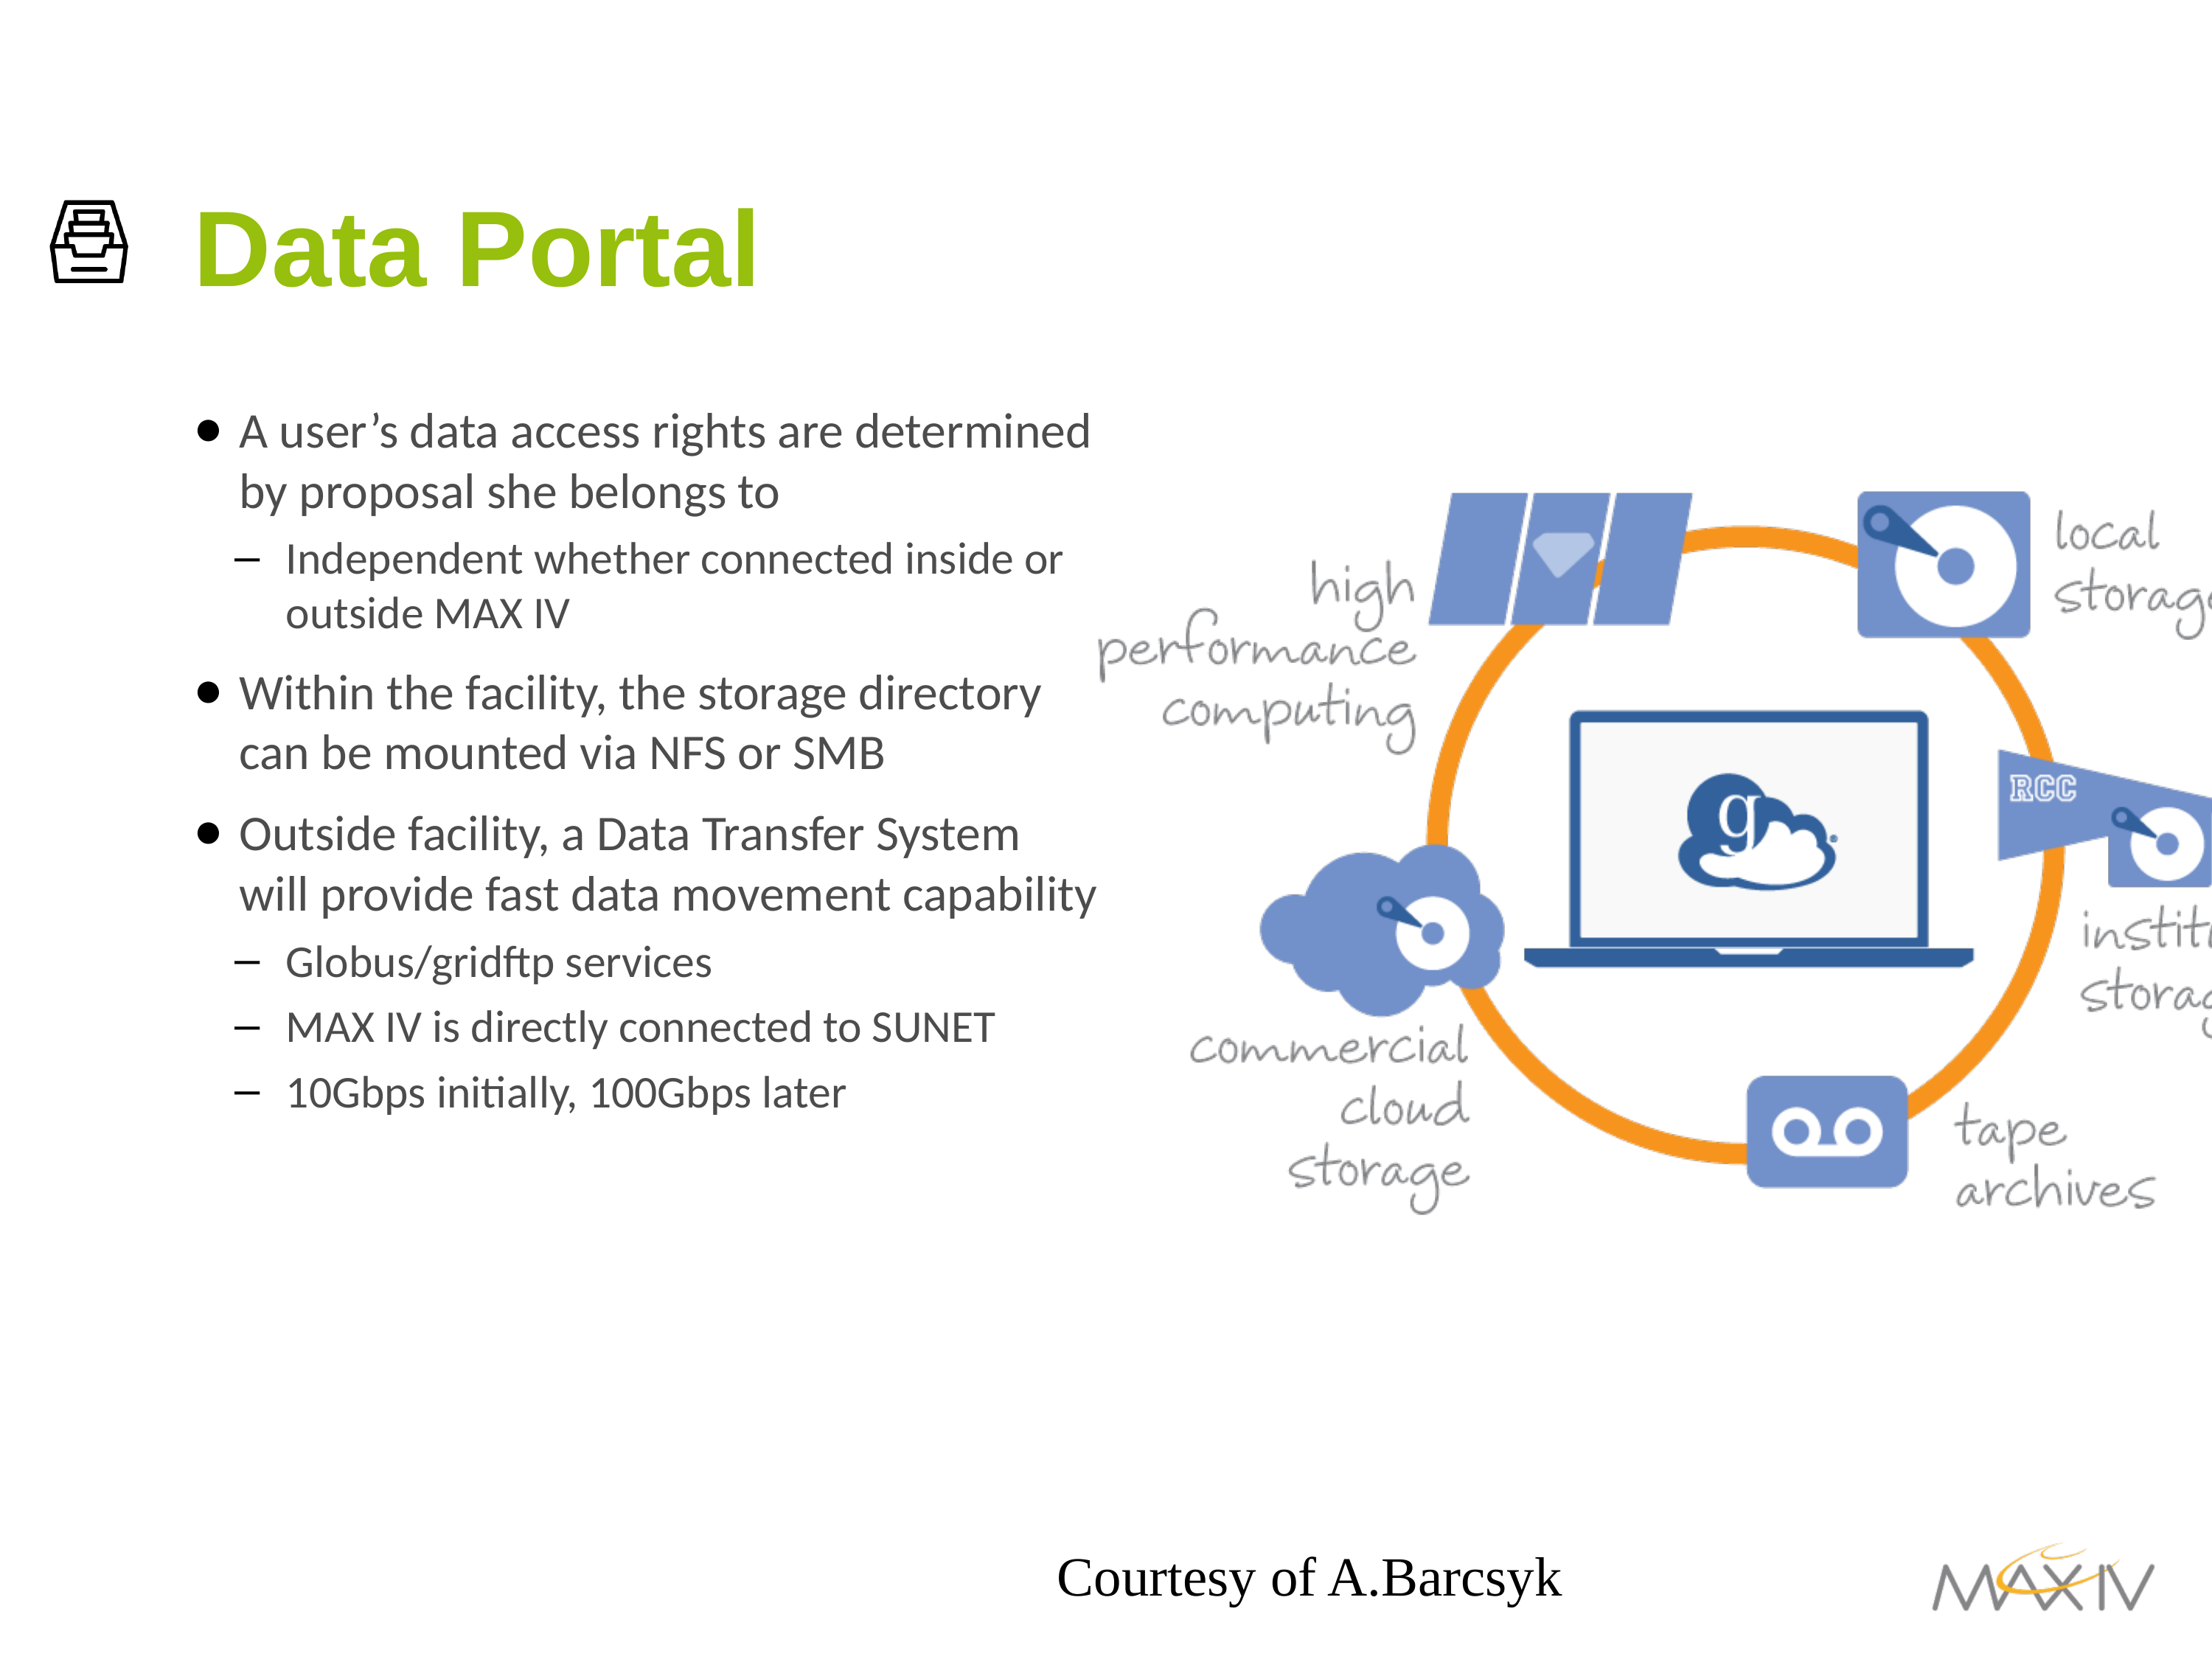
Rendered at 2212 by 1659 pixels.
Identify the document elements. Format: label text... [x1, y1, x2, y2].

picture [1931, 1542, 2157, 1613]
title Data Portal [182, 42, 2020, 320]
picture [1088, 483, 2212, 1221]
picture [43, 195, 136, 288]
list A user’s data access rights are determined by proposal she belongs to Independent whether connected inside or outside MAX IV Within the facility, the storage directory can be mounted via NFS or SMB Outside facility, a Data Transfer System will provide fast data movement capability Globus/gridftp services MAX IV is directly connected to SUNET 10Gbps initially, 100Gbps later [182, 386, 1113, 1318]
text_box Courtesy of A.Barcsyk [1040, 1534, 1580, 1621]
